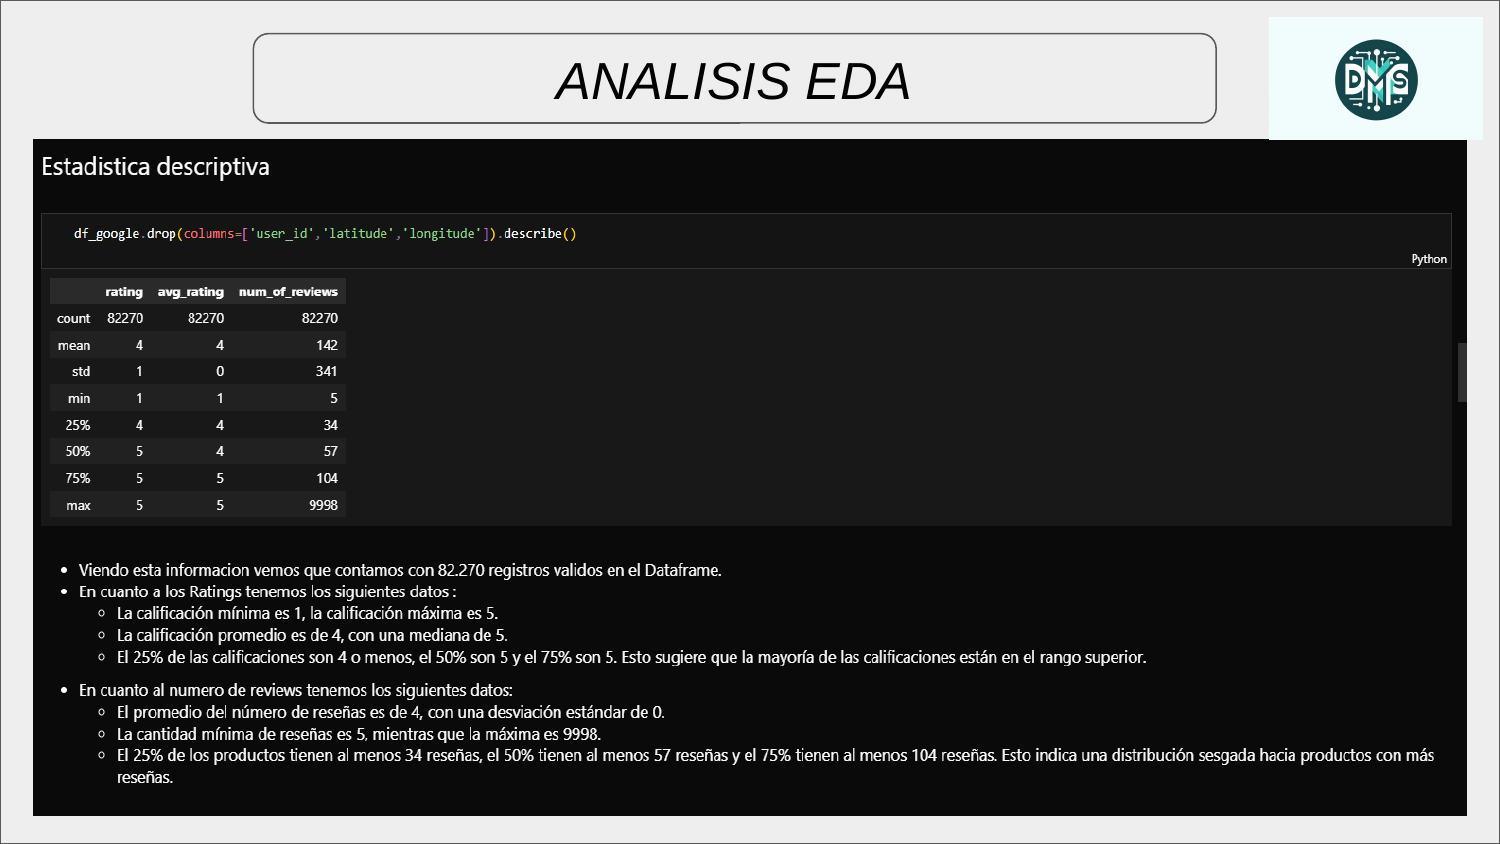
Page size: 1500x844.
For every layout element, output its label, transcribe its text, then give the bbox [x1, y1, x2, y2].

picture [32, 17, 1483, 816]
text_box [0, 0, 1500, 844]
text_box ANALISIS EDA [253, 33, 1217, 124]
